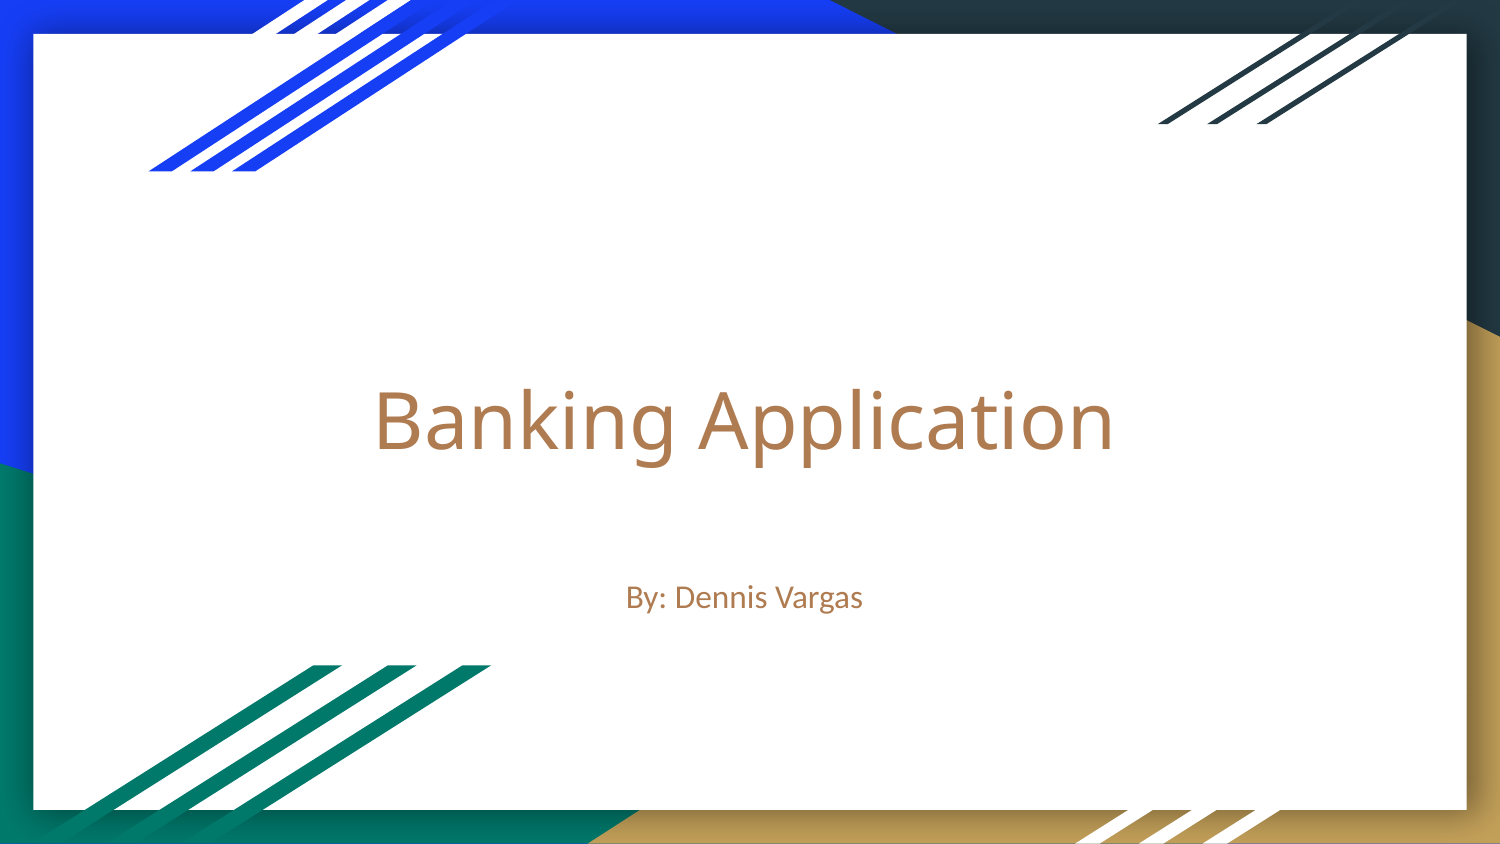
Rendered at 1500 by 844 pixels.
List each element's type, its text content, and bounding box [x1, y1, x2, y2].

title Banking Application [304, 298, 1185, 537]
subtitle By: Dennis Vargas [304, 559, 1185, 646]
